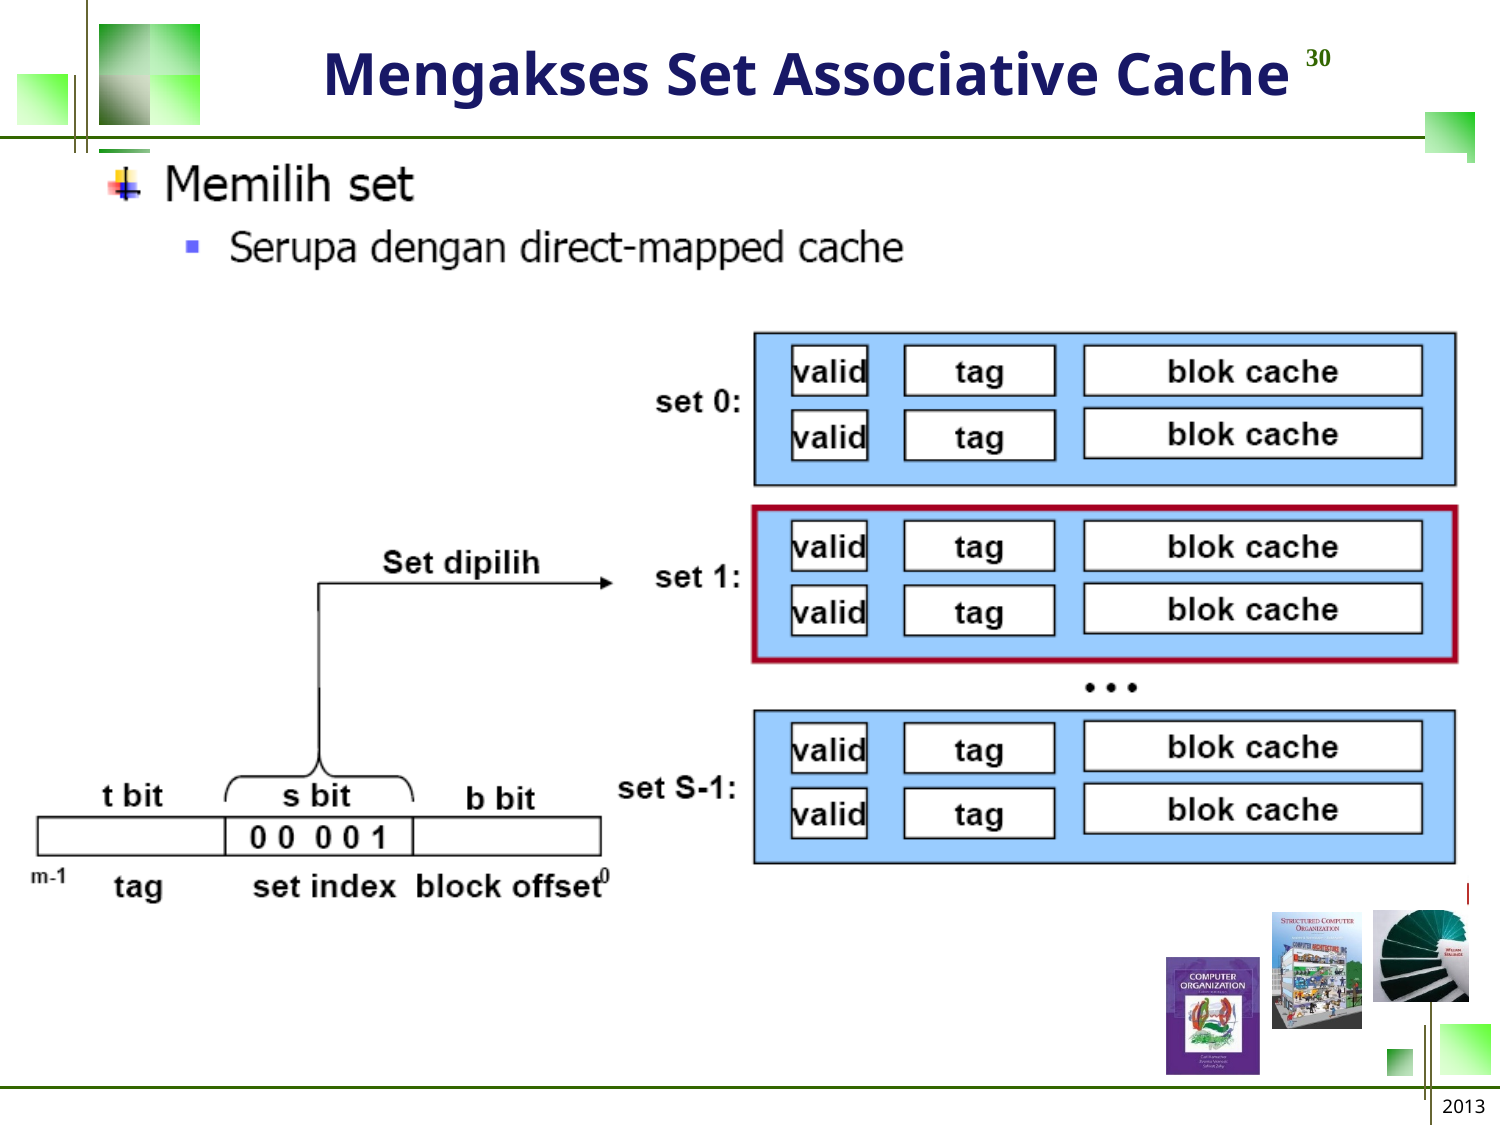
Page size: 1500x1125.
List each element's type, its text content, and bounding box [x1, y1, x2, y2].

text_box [0, 153, 1500, 1125]
picture [99, 149, 150, 153]
picture [17, 74, 68, 125]
picture [99, 24, 200, 125]
title Mengakses Set Associative Cache 30 [316, 35, 1467, 152]
picture [1467, 112, 1475, 153]
